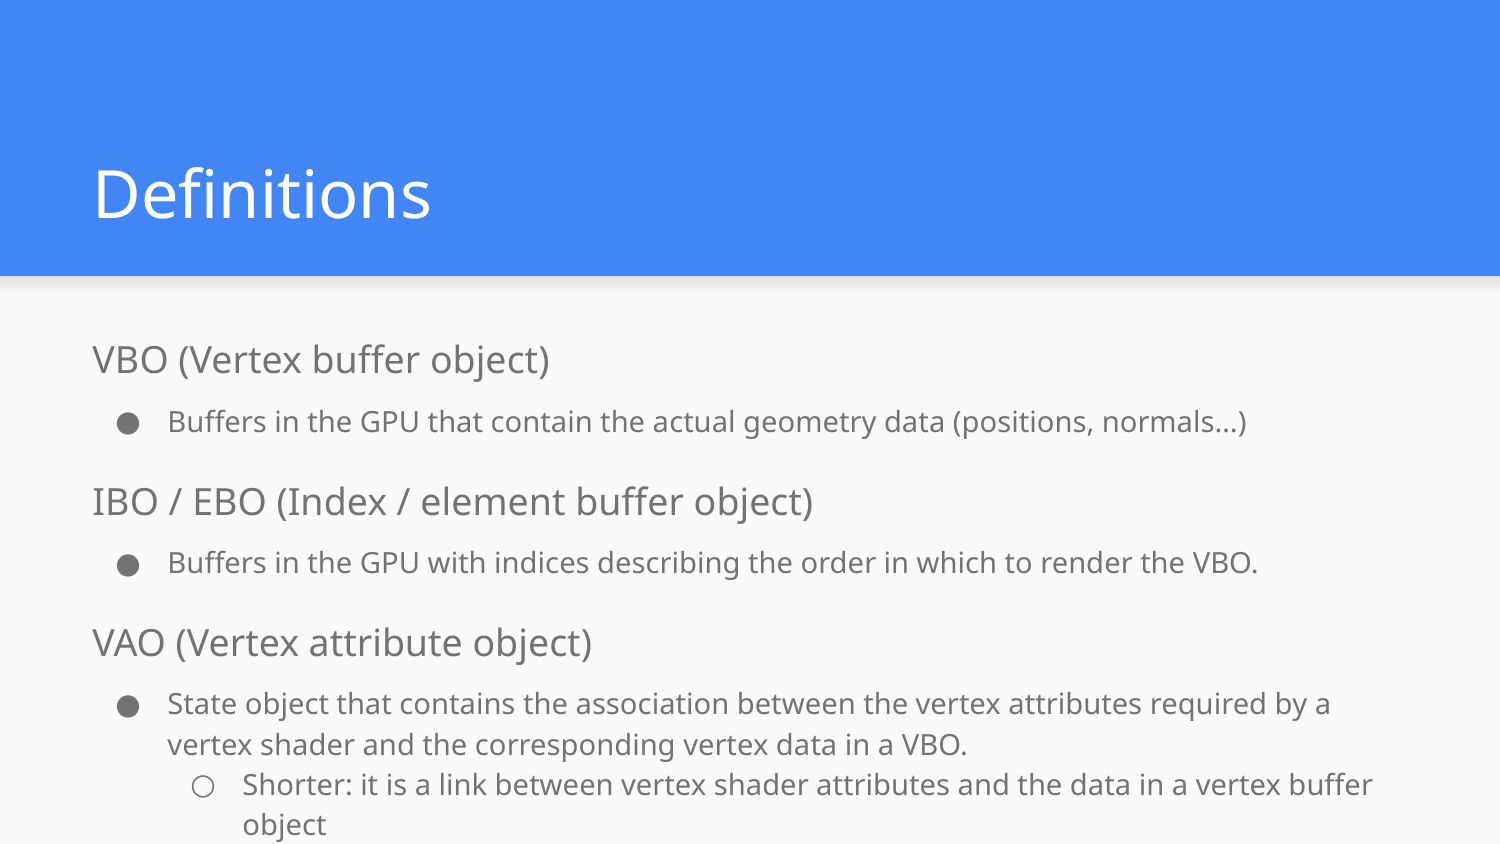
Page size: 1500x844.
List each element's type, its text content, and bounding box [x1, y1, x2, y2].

title Definitions [77, 121, 1427, 248]
list VBO (Vertex buffer object) Buffers in the GPU that contain the actual geometry data (positions, normals…) IBO / EBO (Index / element buffer object) Buffers in the GPU with indices describing the order in which to render the VBO. VAO (Vertex attribute object) State object that contains the association between the vertex attributes required by a vertex shader and the corresponding vertex data in a VBO. Shorter: it is a link between vertex shader attributes and the data in a vertex buffer object [77, 314, 1427, 760]
